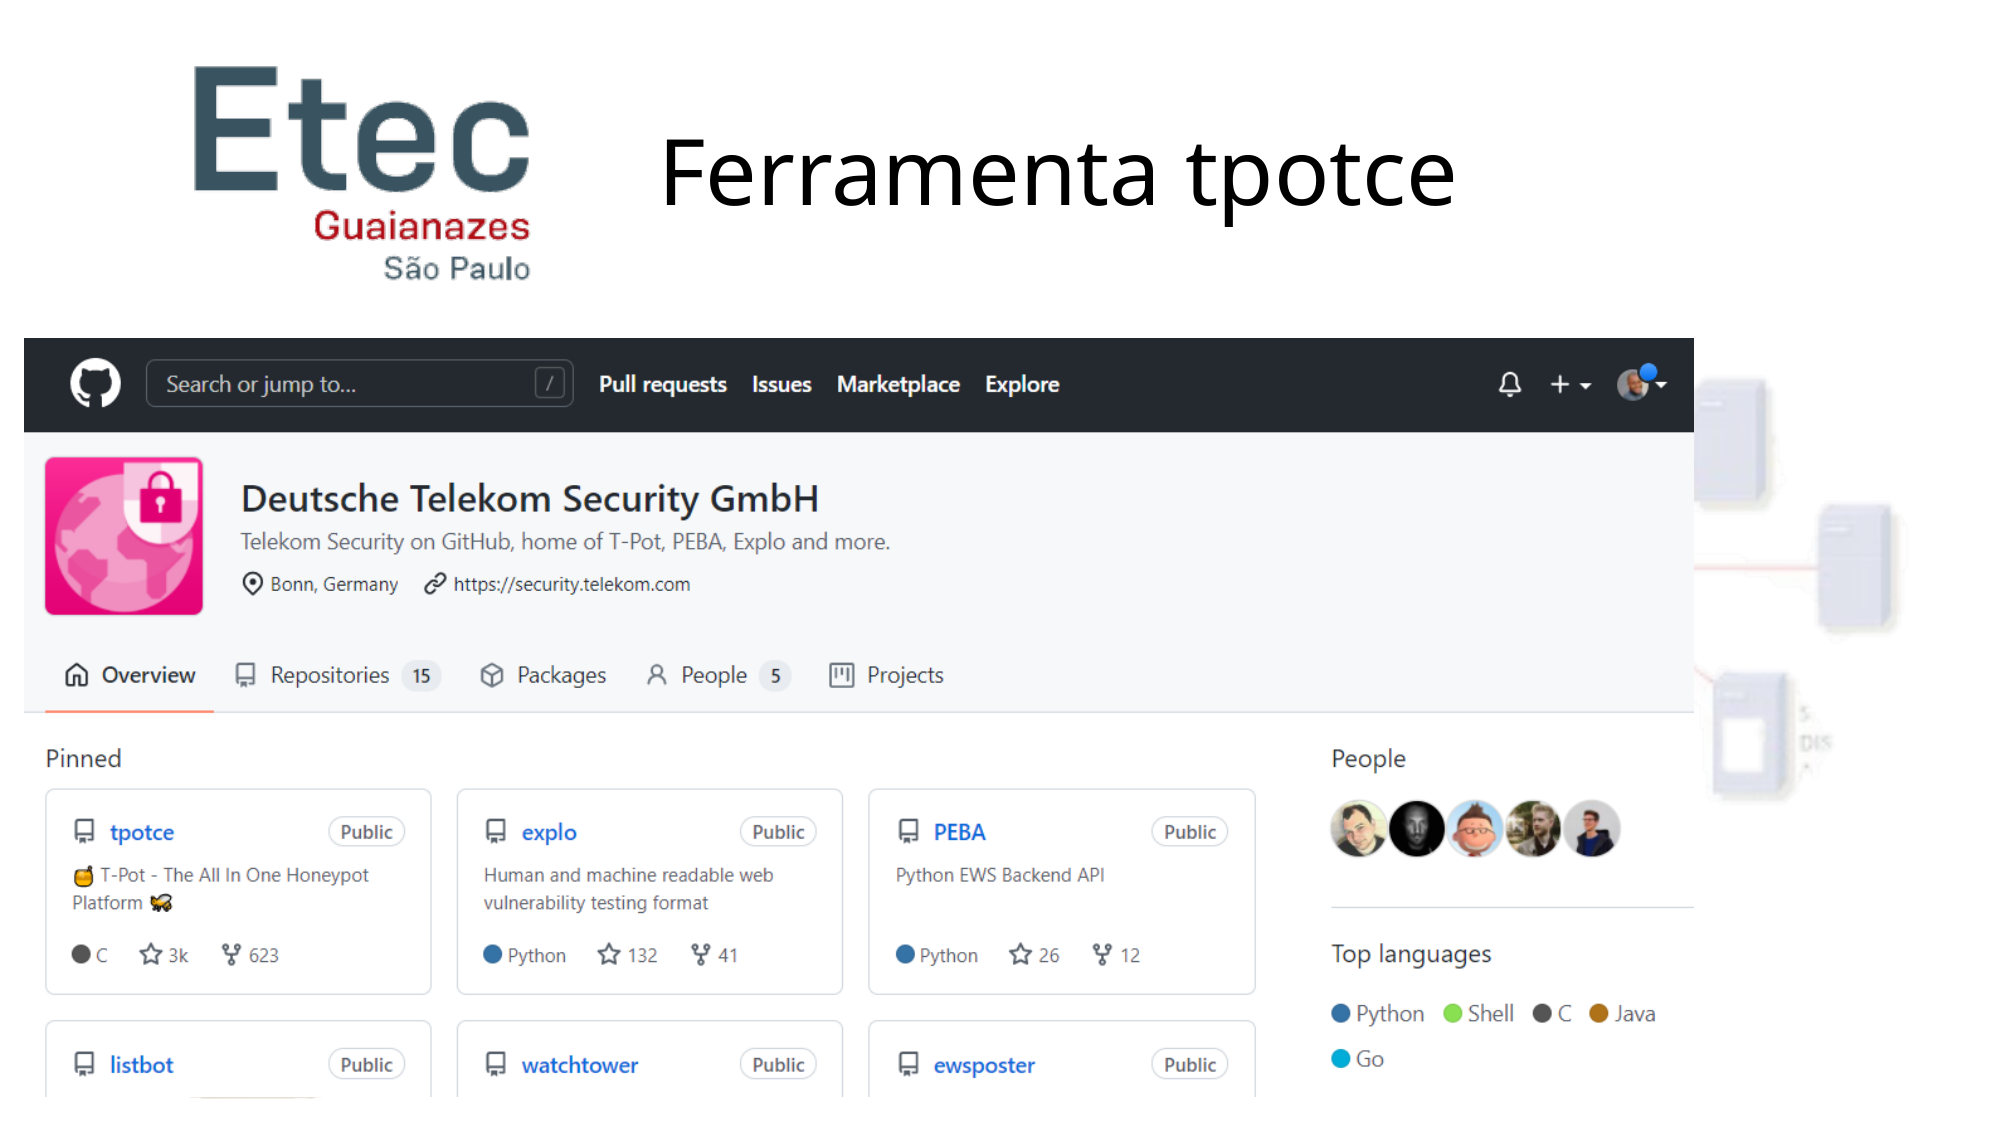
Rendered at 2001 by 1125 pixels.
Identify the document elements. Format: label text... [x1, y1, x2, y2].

picture [190, 62, 535, 285]
picture [24, 338, 1694, 1097]
title Ferramenta tpotce [643, 67, 1919, 285]
